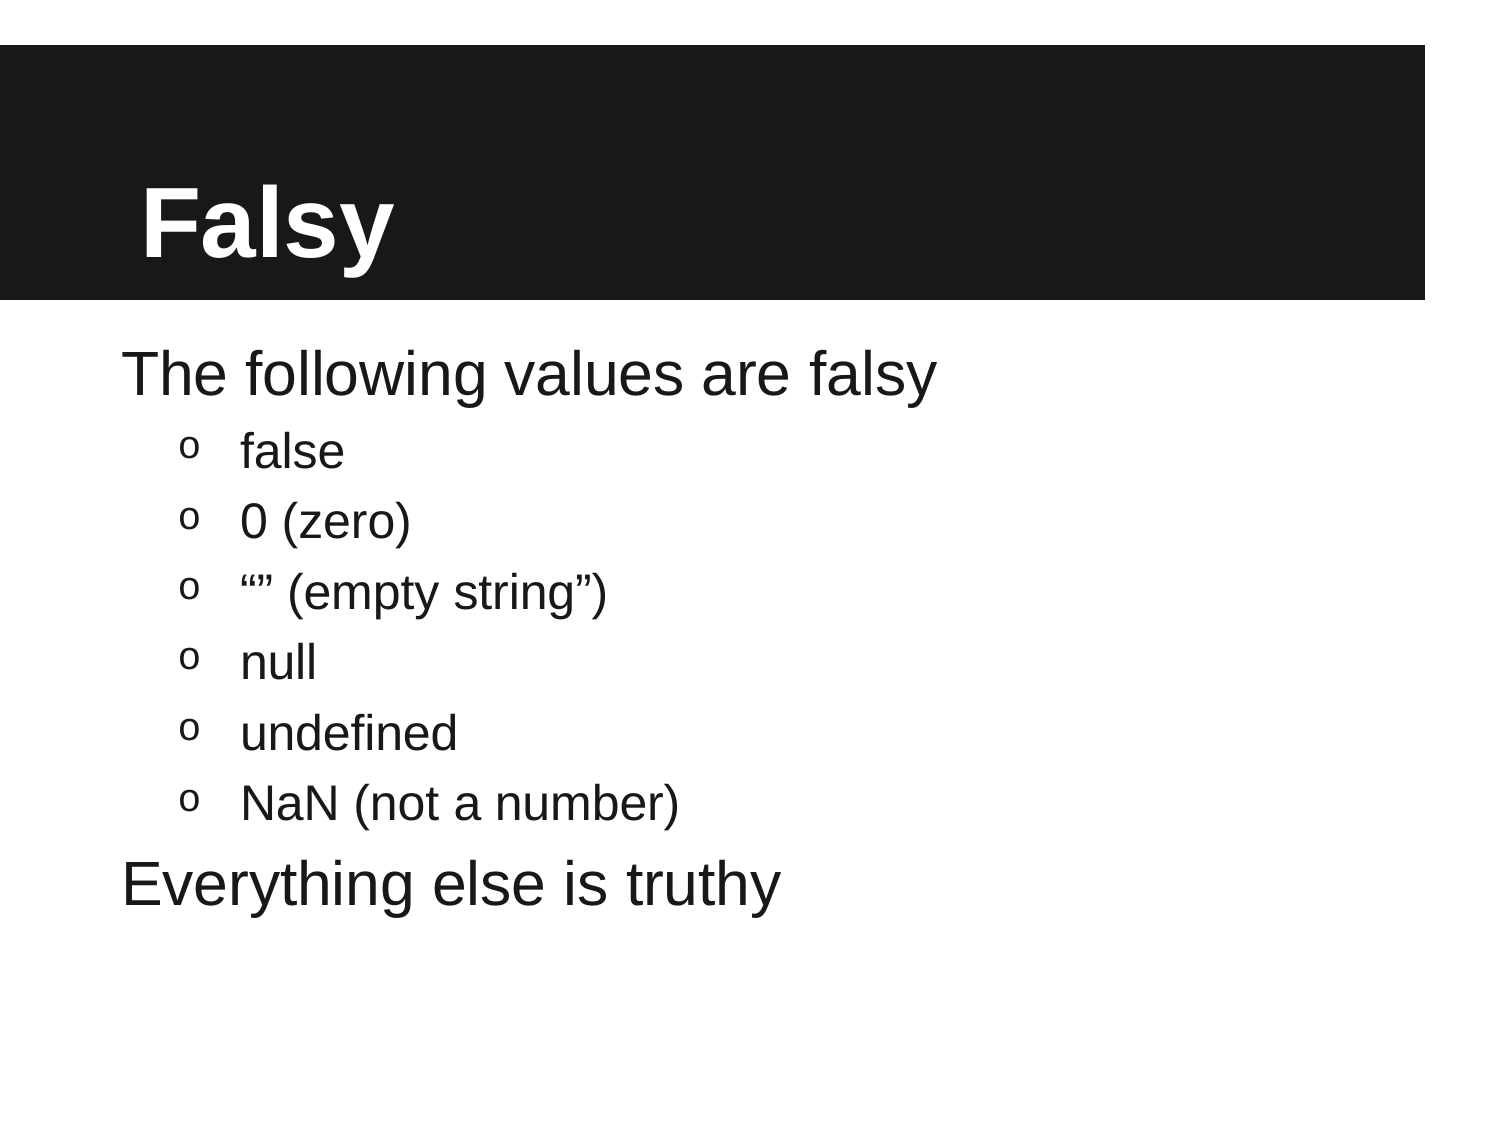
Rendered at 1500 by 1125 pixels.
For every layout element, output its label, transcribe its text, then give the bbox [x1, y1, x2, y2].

title Falsy [137, 154, 398, 317]
text_box The following values are falsy false 0 (zero) “” (empty string”) null undefined NaN (not a number) Everything else is truthy [119, 317, 942, 918]
